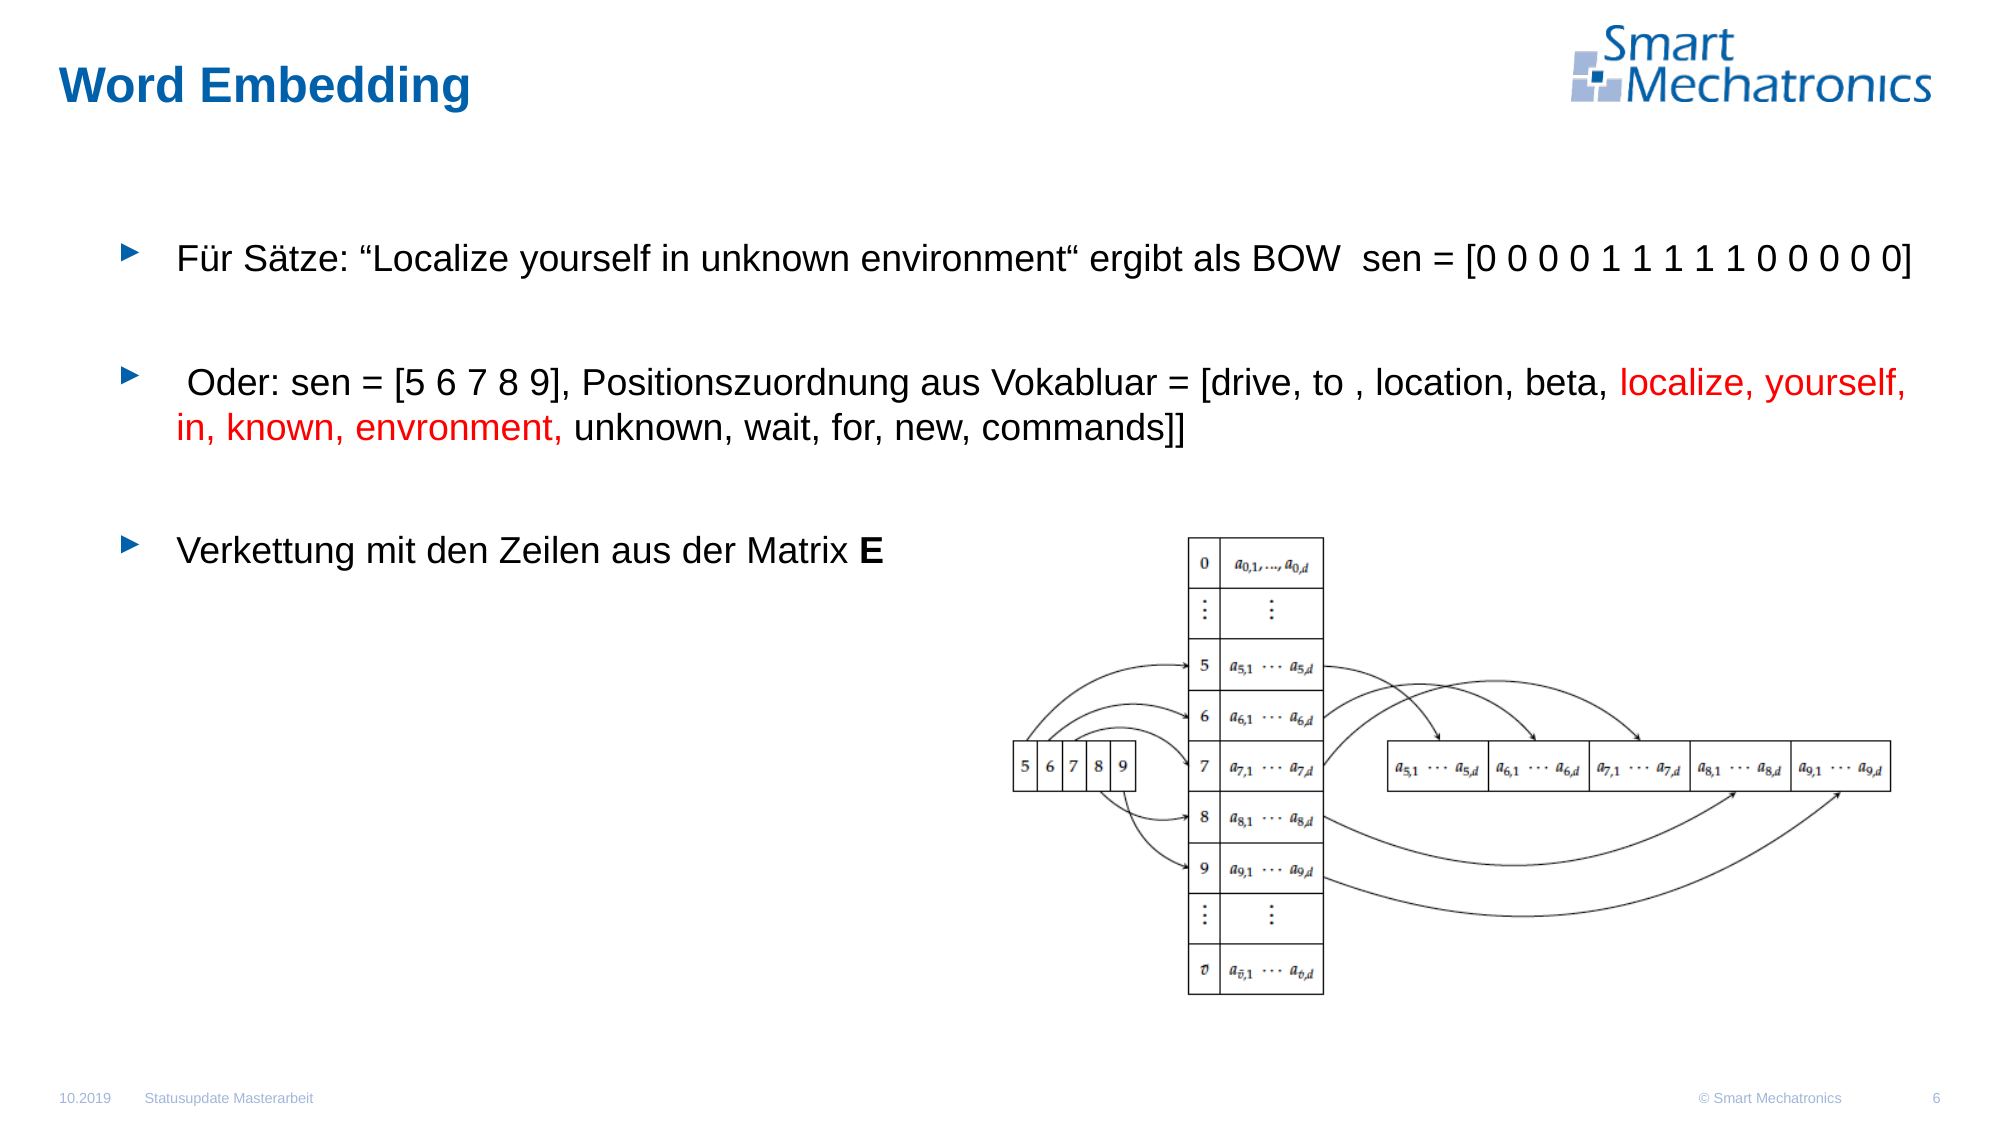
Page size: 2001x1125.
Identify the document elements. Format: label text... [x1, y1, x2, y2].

picture [998, 525, 1915, 1015]
footer Statusupdate Masterarbeit [144, 1080, 967, 1116]
title Word Embedding [59, 42, 1557, 113]
picture [1571, 25, 1931, 102]
slide_number 10.2019 [59, 1080, 141, 1116]
text_box Für Sätze: “Localize yourself in unknown environment“ ergibt als BOW sen = [0 0 0 0 1 1 1 1 1 0 0 0 0 0] Oder: sen = [5 6 7 8 9], Positionszuordnung aus Vokabluar = [drive, to , location, beta, localize, yourself, in, known, envronment, unknown, wait, for, new, commands]] Verkettung mit den Zeilen aus der Matrix E [58, 172, 1941, 1071]
slide_number 6 [1880, 1080, 1941, 1116]
